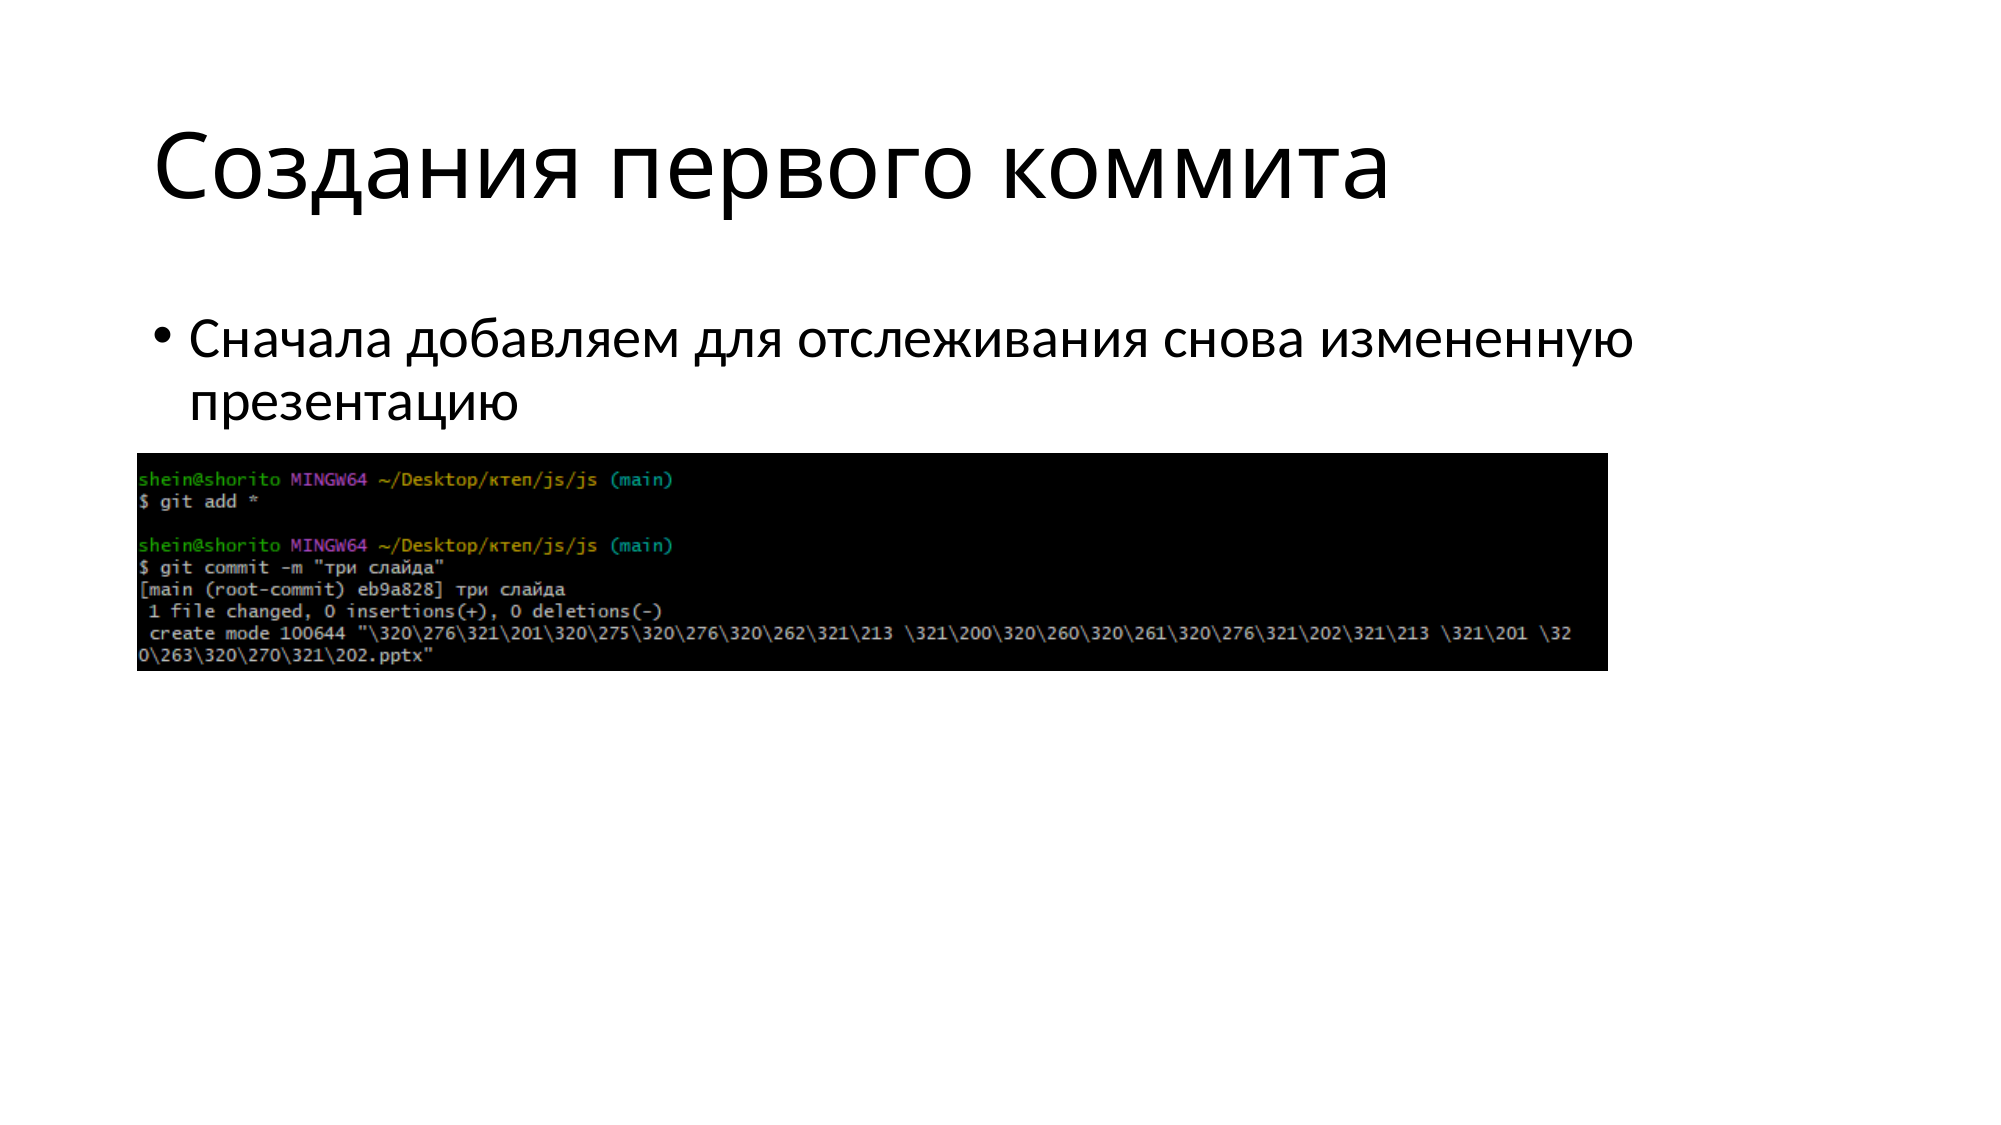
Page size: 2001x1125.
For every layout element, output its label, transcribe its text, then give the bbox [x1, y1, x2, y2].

title Создания первого коммита [137, 59, 1863, 278]
list Сначала добавляем для отслеживания снова измененную презентацию [137, 299, 1863, 1014]
picture [137, 453, 1608, 672]
